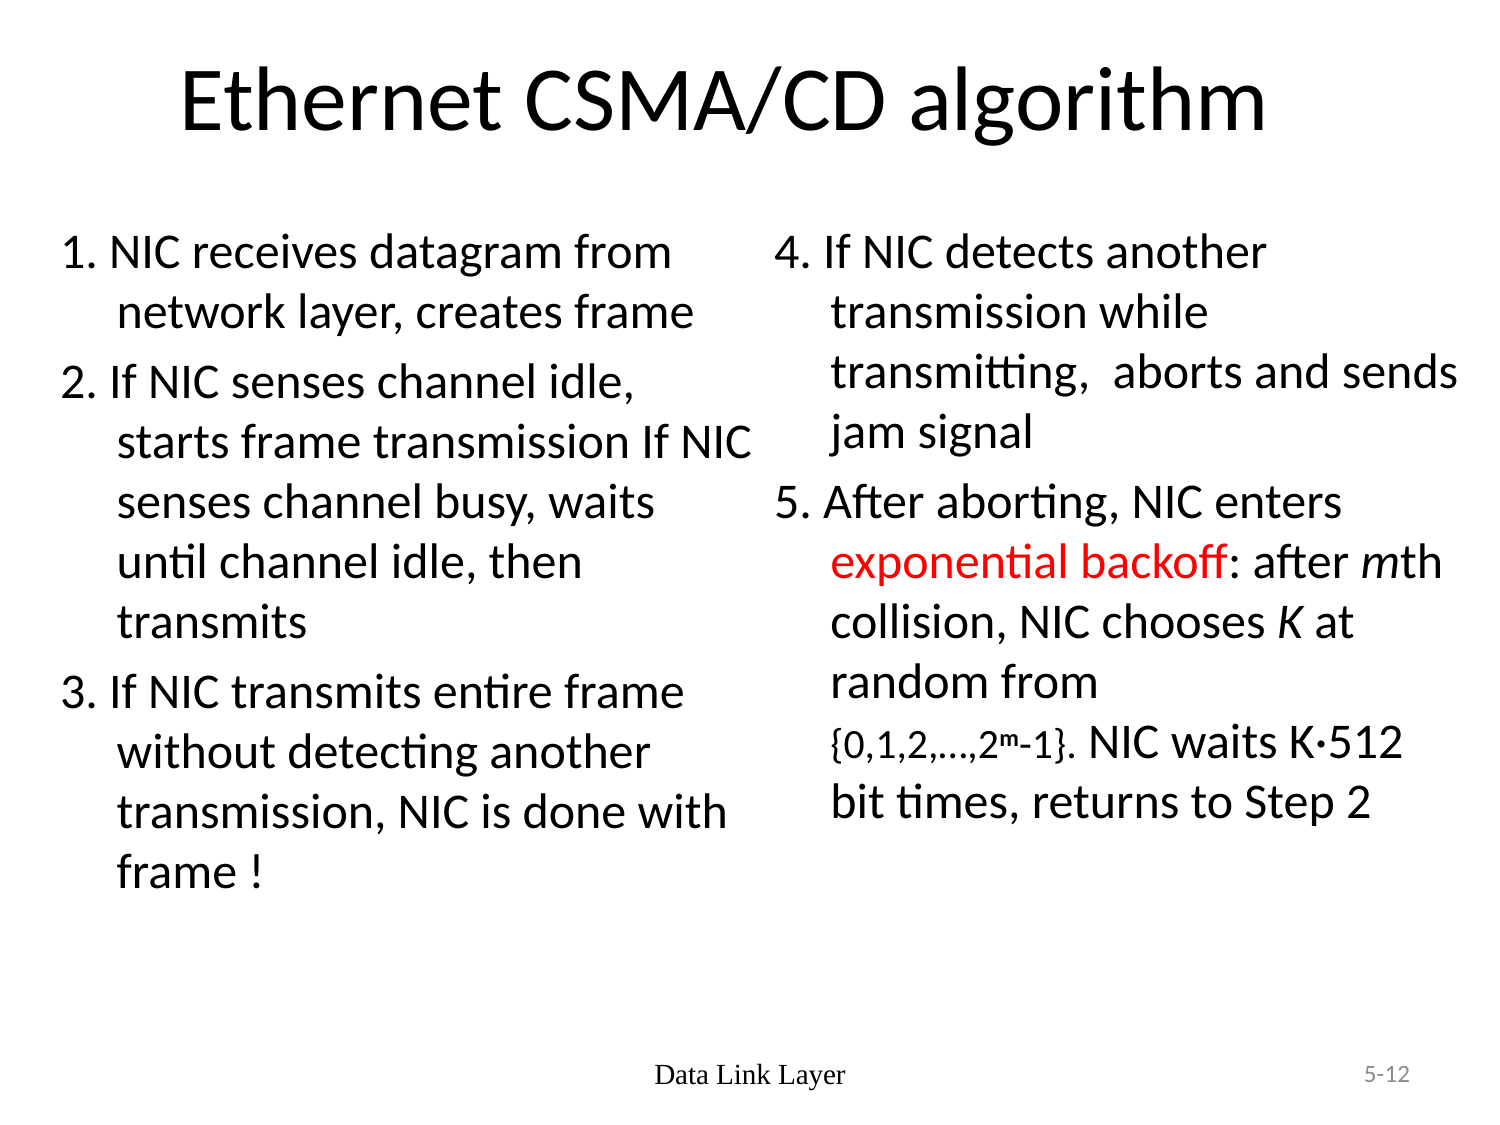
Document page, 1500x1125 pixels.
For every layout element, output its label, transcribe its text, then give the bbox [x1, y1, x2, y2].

list 4. If NIC detects another transmission while transmitting, aborts and sends jam signal 5. After aborting, NIC enters exponential backoff: after mth collision, NIC chooses K at random from {0,1,2,…,2m-1}. NIC waits K·512 bit times, returns to Step 2 [759, 211, 1483, 974]
list 1. NIC receives datagram from network layer, creates frame 2. If NIC senses channel idle, starts frame transmission If NIC senses channel busy, waits until channel idle, then transmits 3. If NIC transmits entire frame without detecting another transmission, NIC is done with frame ! [45, 211, 759, 974]
footer Data Link Layer [512, 1042, 988, 1103]
title Ethernet CSMA/CD algorithm [87, 0, 1363, 188]
slide_number 5-12 [1074, 1042, 1425, 1103]
